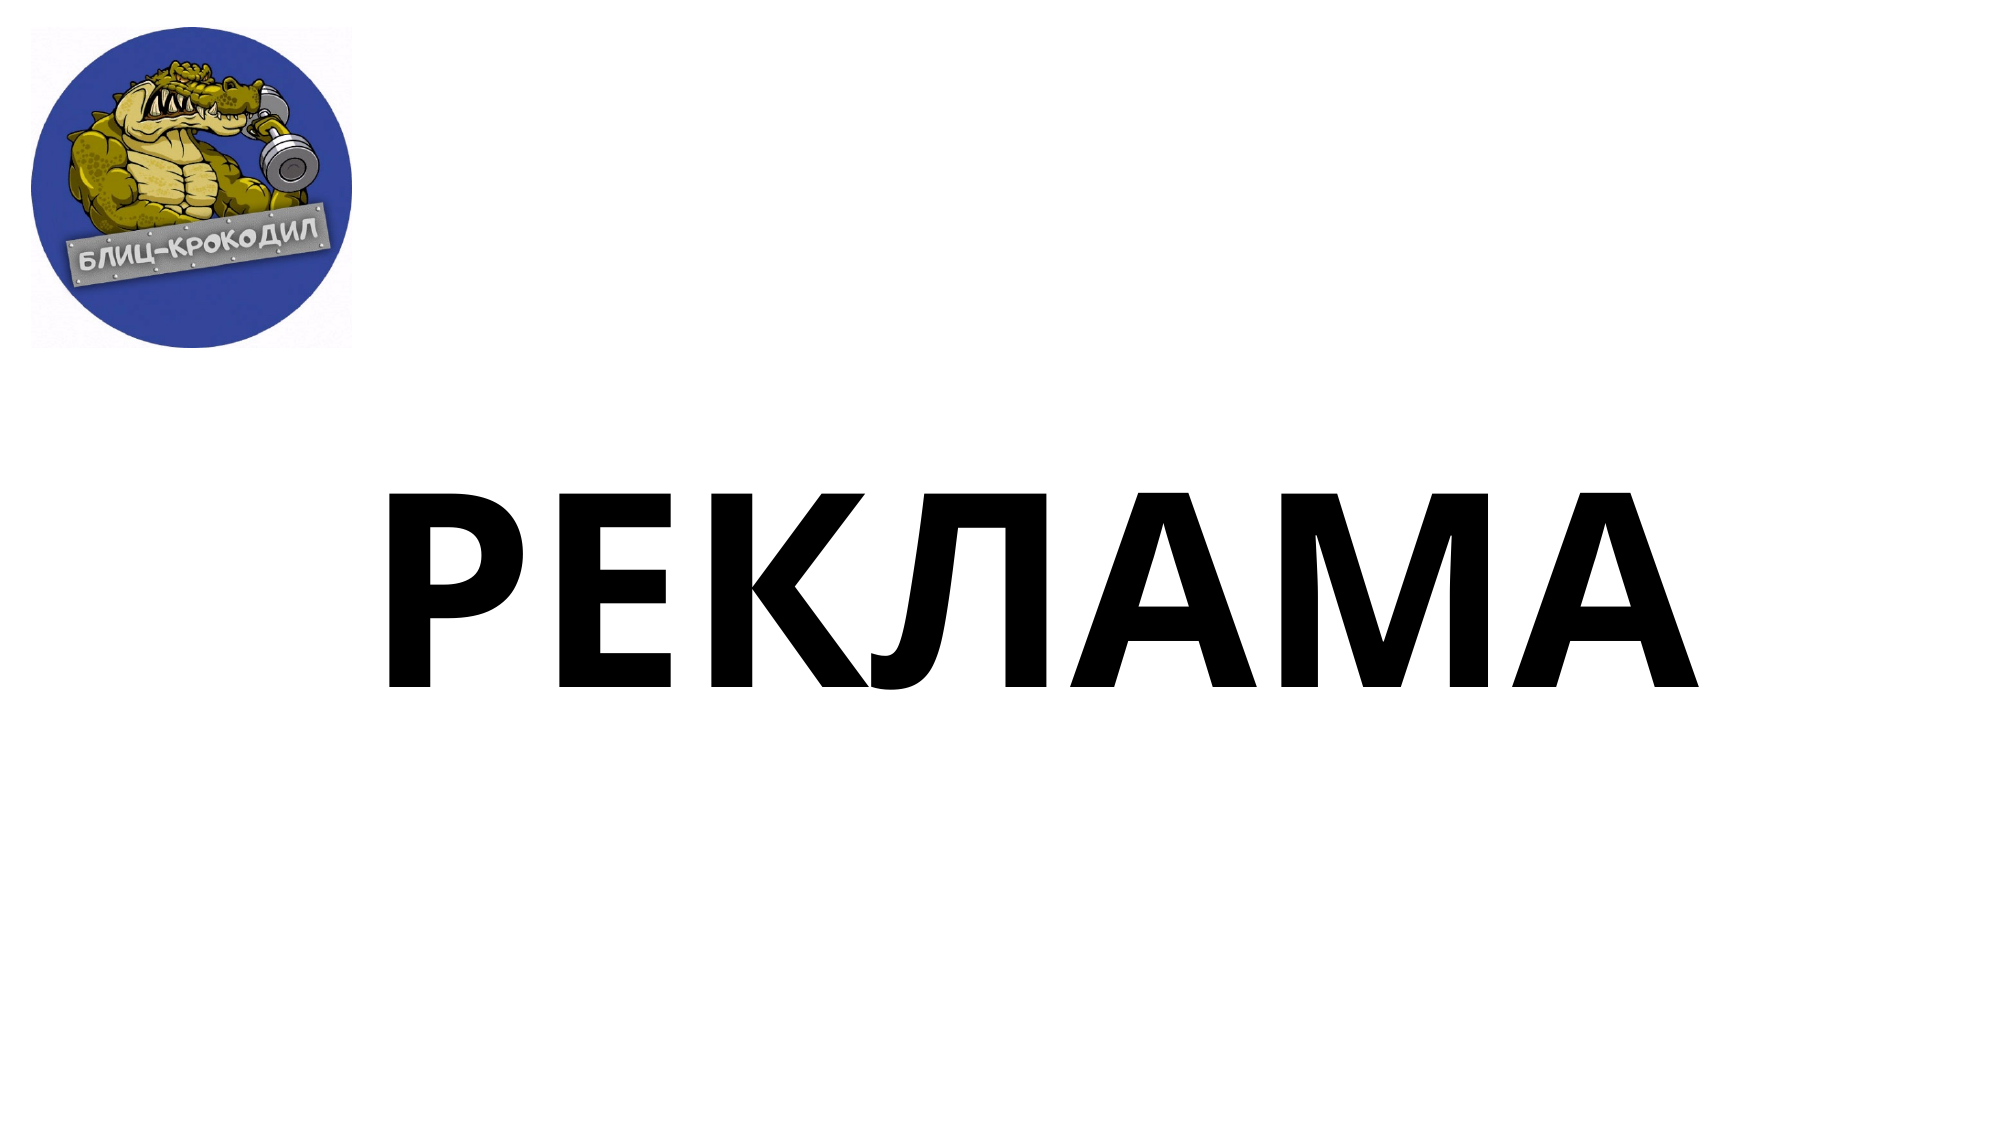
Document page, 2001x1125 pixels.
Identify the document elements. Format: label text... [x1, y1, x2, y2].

title РЕКЛАМА [282, 361, 1783, 754]
picture [31, 27, 352, 348]
